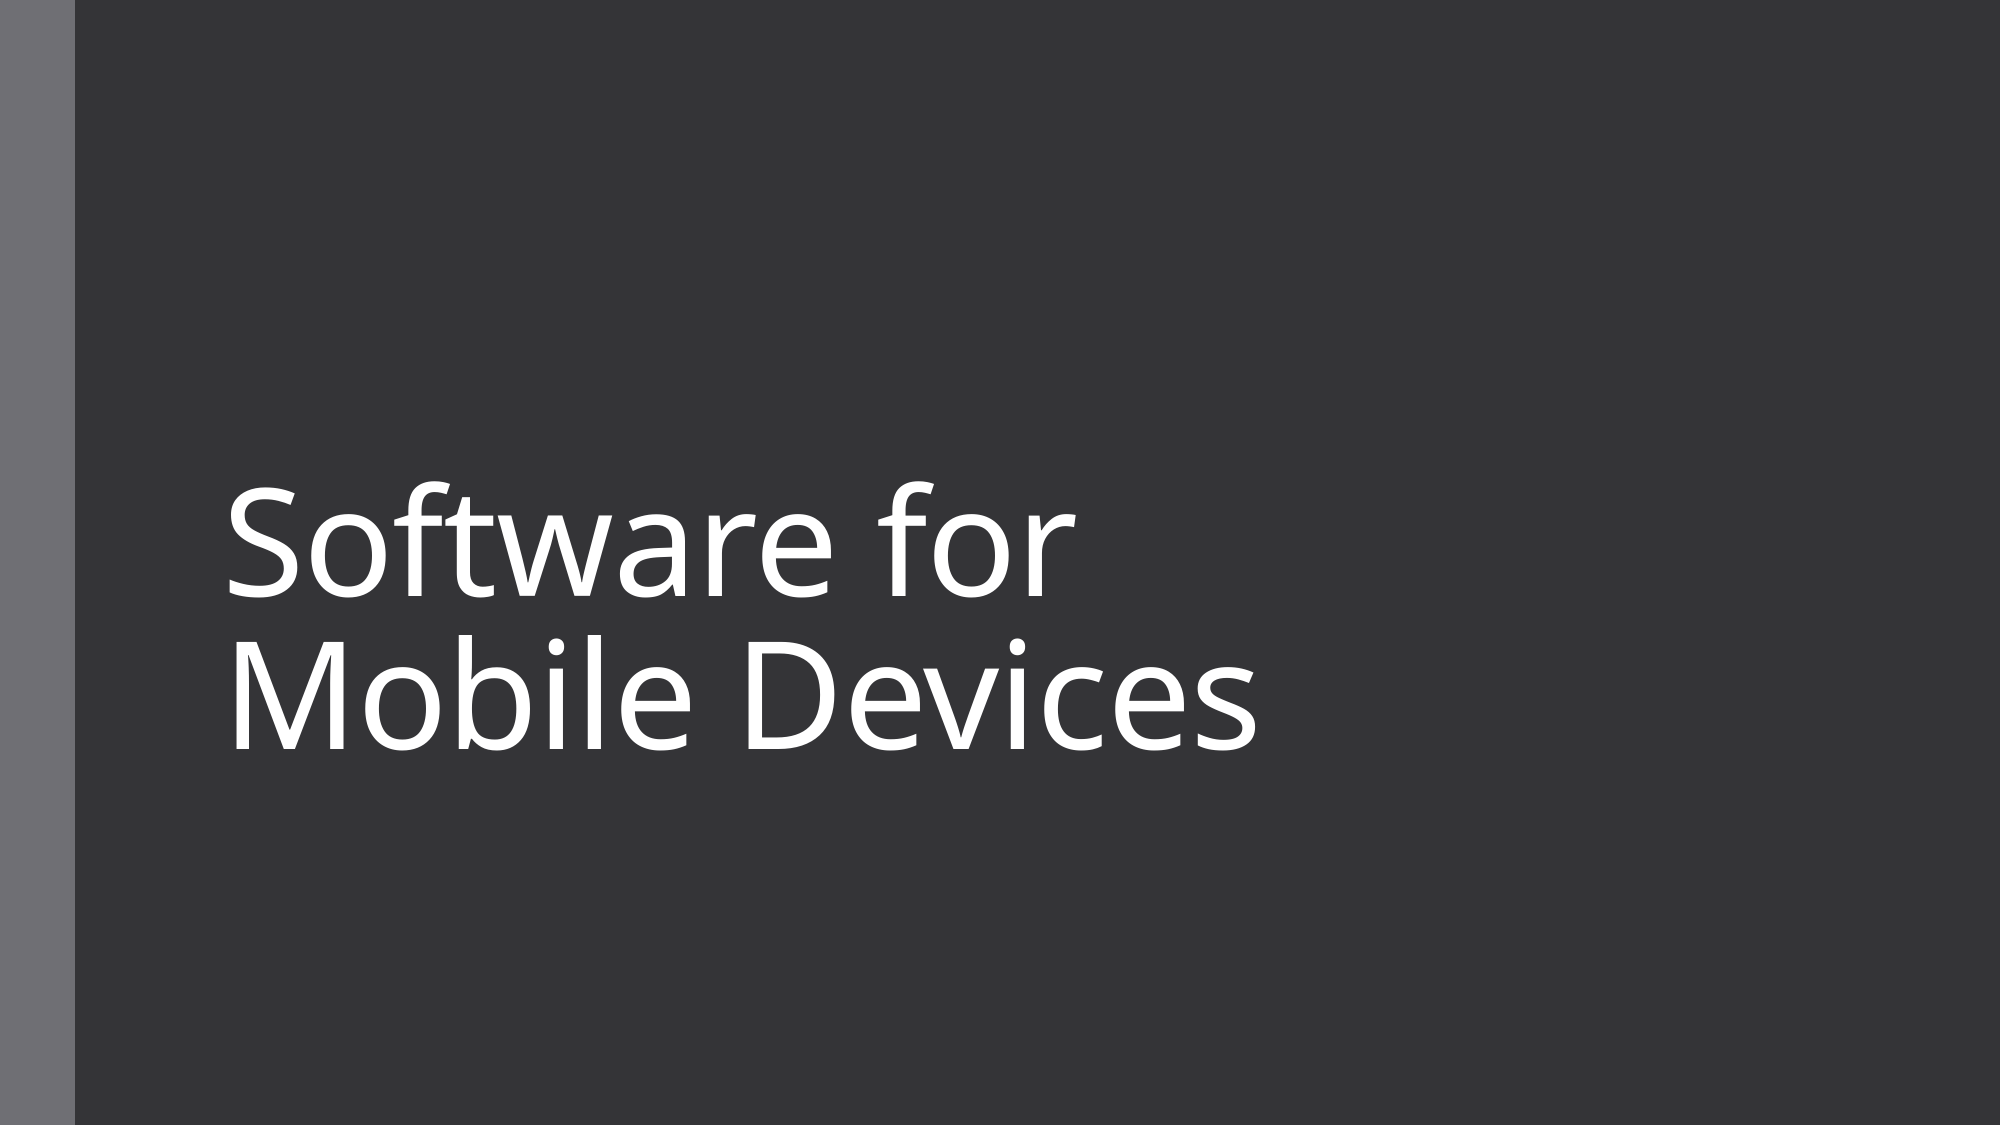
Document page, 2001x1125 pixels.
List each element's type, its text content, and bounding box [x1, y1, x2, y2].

title Software for Mobile Devices [206, 124, 1752, 788]
